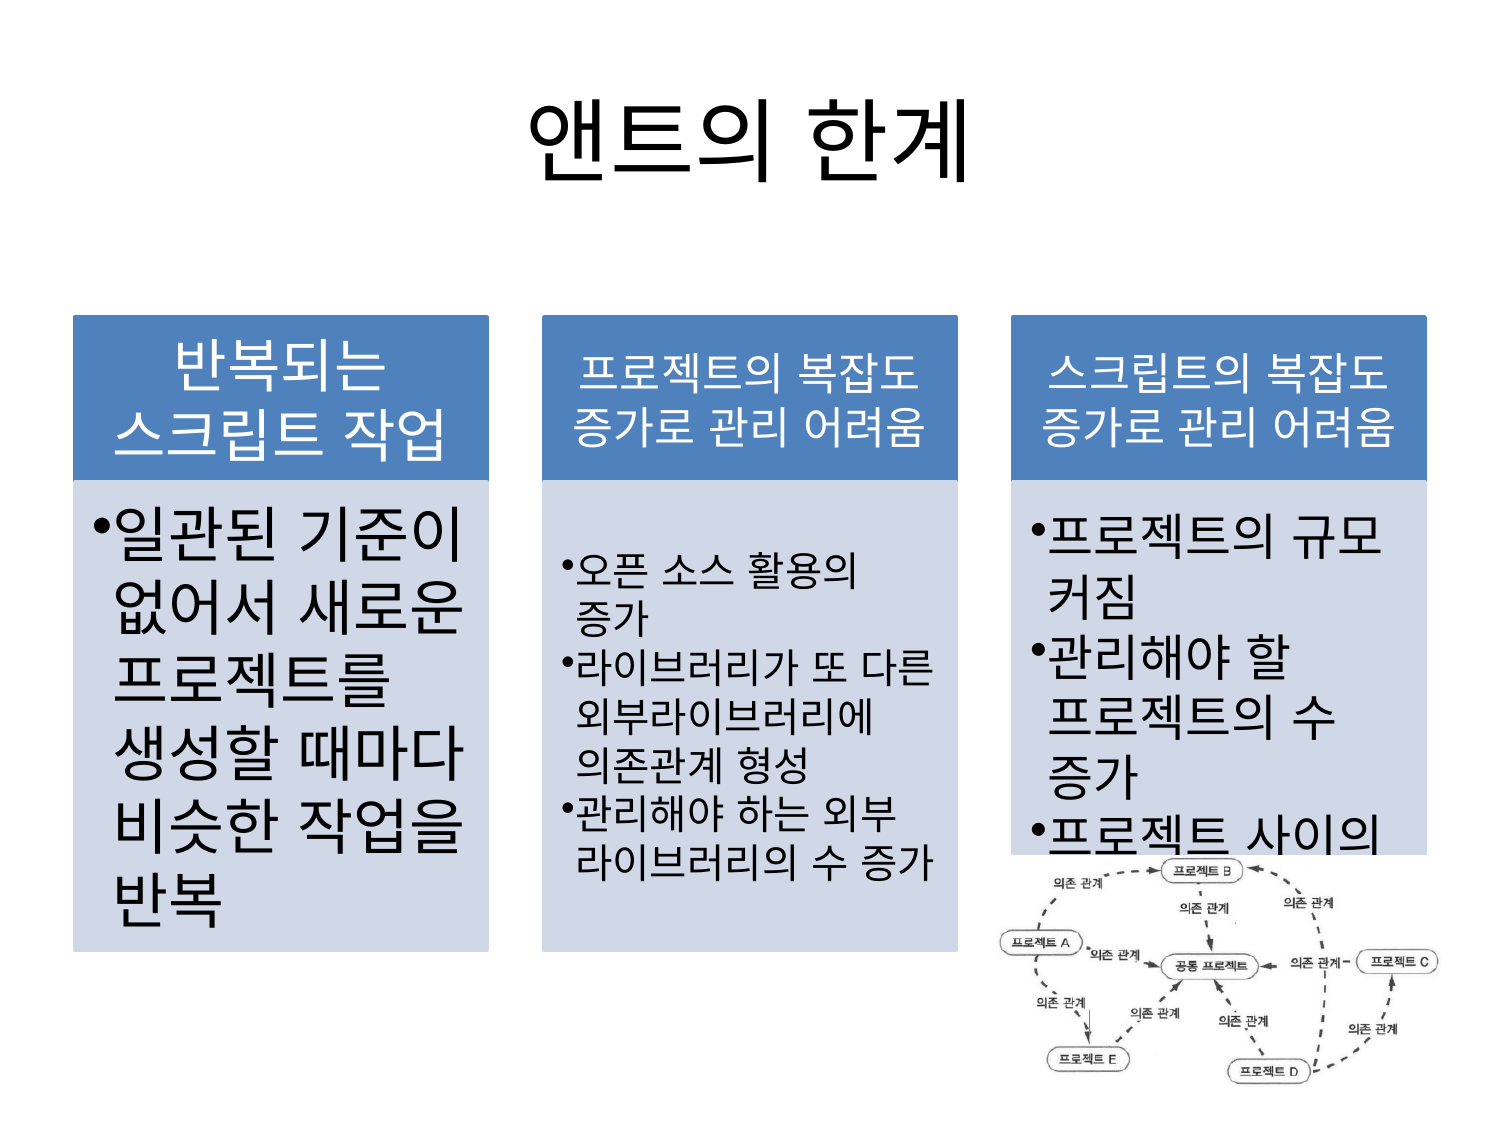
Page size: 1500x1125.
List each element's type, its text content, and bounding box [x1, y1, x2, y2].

title 앤트의 한계 [75, 45, 1425, 233]
picture [995, 855, 1442, 1087]
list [74, 262, 1426, 1006]
